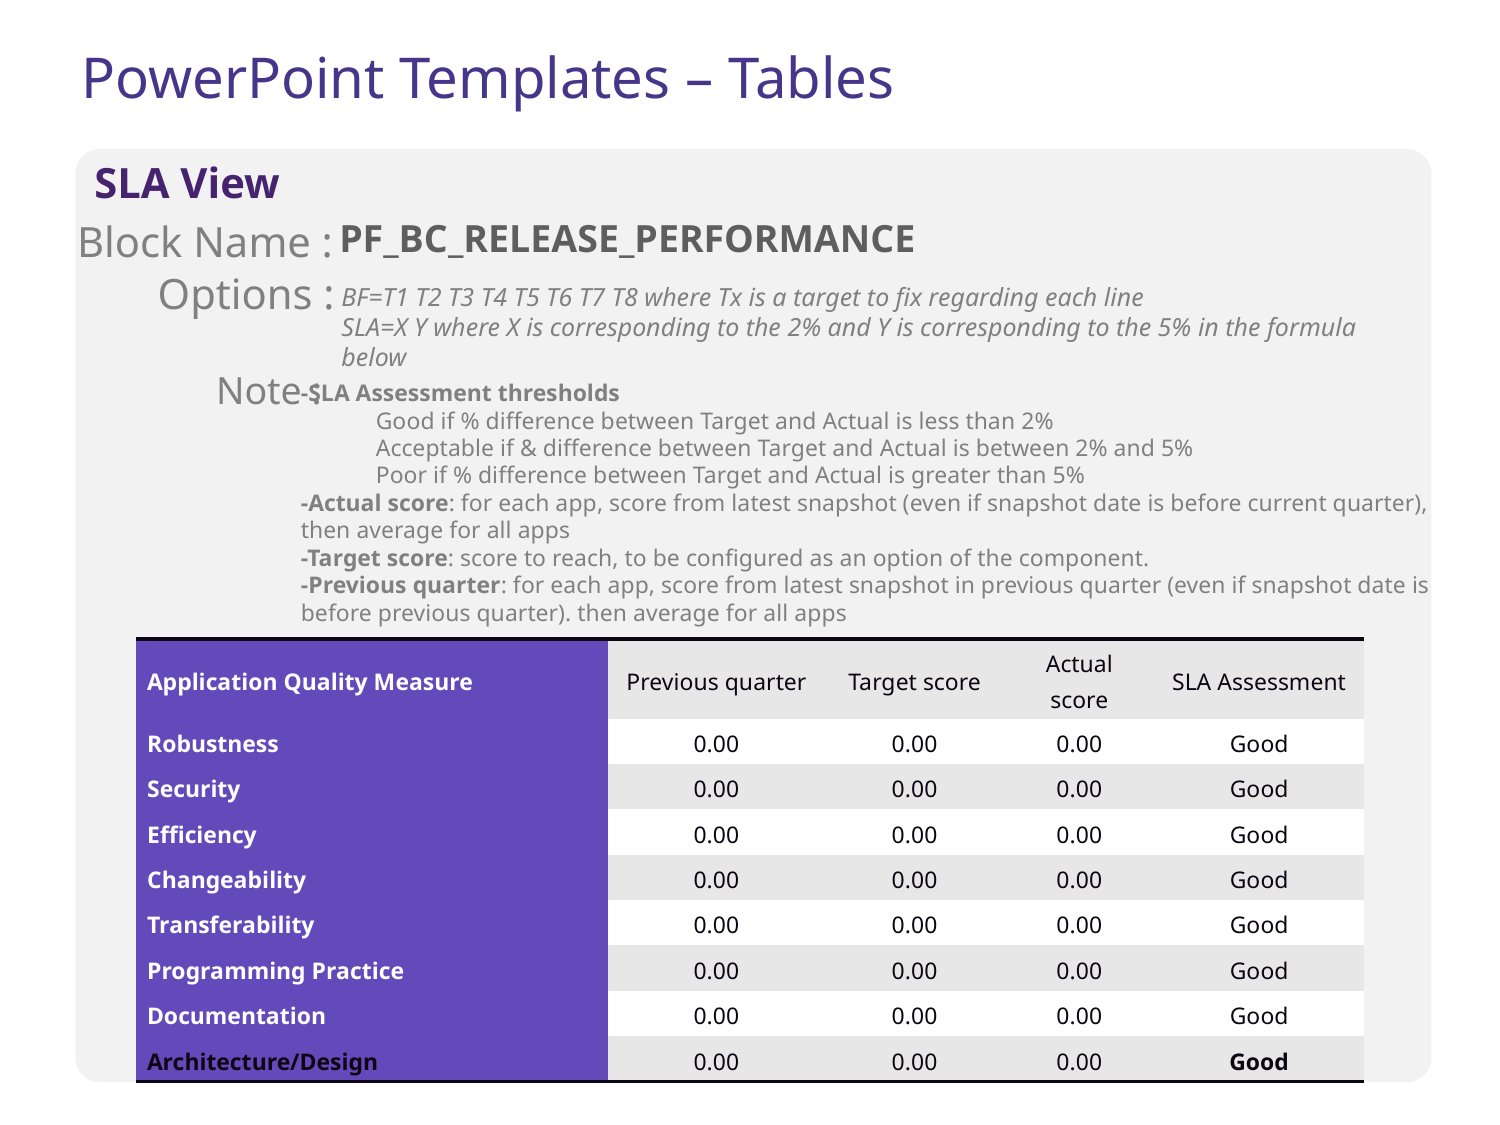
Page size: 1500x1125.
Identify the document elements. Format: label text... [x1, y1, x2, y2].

table_header Target score [825, 661, 1005, 719]
table_header Actual score [1005, 661, 1154, 719]
table_cell Good [1154, 900, 1364, 945]
table_cell Documentation [136, 991, 608, 1036]
table_cell 0.00 [825, 900, 1005, 945]
table_cell 0.00 [1005, 719, 1154, 764]
table_cell Changeability [136, 855, 608, 900]
text_box Block Name : [62, 208, 348, 273]
text_box [74, 273, 1433, 1084]
table_cell 0.00 [1005, 945, 1154, 991]
table_cell Good [1154, 764, 1364, 809]
table_cell Programming Practice [136, 945, 608, 991]
table_header Application Quality Measure [136, 641, 608, 719]
table_cell 0.00 [825, 809, 1005, 855]
table_cell Good [1154, 945, 1364, 991]
table_cell 0.00 [825, 945, 1005, 991]
table_cell 0.00 [1005, 809, 1154, 855]
table_cell 0.00 [825, 991, 1005, 1036]
table_cell Good [1154, 809, 1364, 855]
table_cell 0.00 [608, 809, 825, 855]
table_cell 0.00 [608, 855, 825, 900]
table_cell Transferability [136, 900, 608, 945]
table_cell 0.00 [825, 719, 1005, 764]
table_cell Efficiency [136, 809, 608, 855]
title PowerPoint Templates – Tables [66, 0, 1440, 160]
table_cell 0.00 [608, 945, 825, 991]
table_cell Good [1154, 719, 1364, 764]
table_cell 0.00 [1005, 900, 1154, 945]
table_cell Security [136, 764, 608, 809]
table_header SLA Assessment [1154, 661, 1364, 719]
table_cell 0.00 [825, 1036, 1005, 1080]
text_box -SLA Assessment thresholds Good if % difference between Target and Actual is less than 2% Acceptable if & difference between Target and Actual is between 2% and 5% Poor if % difference between Target and Actual is greater than 5% -Actual score: for each app, score from latest snapshot (even if snapshot date is before current quarter), then average for all apps -Target score: score to reach, to be configured as an option of the component. -Previous quarter: for each app, score from latest snapshot in previous quarter (even if snapshot date is before previous quarter). then average for all apps [286, 371, 1451, 661]
table_cell 0.00 [825, 764, 1005, 809]
text_box SLA View [64, 149, 1401, 208]
table_header Previous quarter [608, 661, 825, 719]
table_cell Good [1154, 855, 1364, 900]
table_cell 0.00 [608, 719, 825, 764]
text_box [92, 147, 1433, 371]
table_cell 0.00 [1005, 855, 1154, 900]
text_box PF_BC_RELEASE_PERFORMANCE [348, 208, 1413, 268]
text_box BF=T1 T2 T3 T4 T5 T6 T7 T8 where Tx is a target to fix regarding each line SLA=X Y where X is corresponding to the 2% and Y is corresponding to the 5% in the formula below [326, 274, 1415, 371]
table_cell 0.00 [1005, 991, 1154, 1036]
table_cell 0.00 [608, 991, 825, 1036]
table_cell 0.00 [1005, 1036, 1154, 1080]
text_box Note : [201, 360, 337, 420]
table_cell Robustness [136, 719, 608, 764]
table_cell 0.00 [825, 855, 1005, 900]
table_cell 0.00 [608, 1036, 825, 1080]
table_cell Good [1154, 1036, 1364, 1080]
table_cell Architecture/Design [136, 1036, 608, 1080]
table_cell 0.00 [608, 764, 825, 809]
text_box Options : [142, 260, 350, 326]
table_cell 0.00 [1005, 764, 1154, 809]
table_cell 0.00 [608, 900, 825, 945]
table_cell Good [1154, 991, 1364, 1036]
